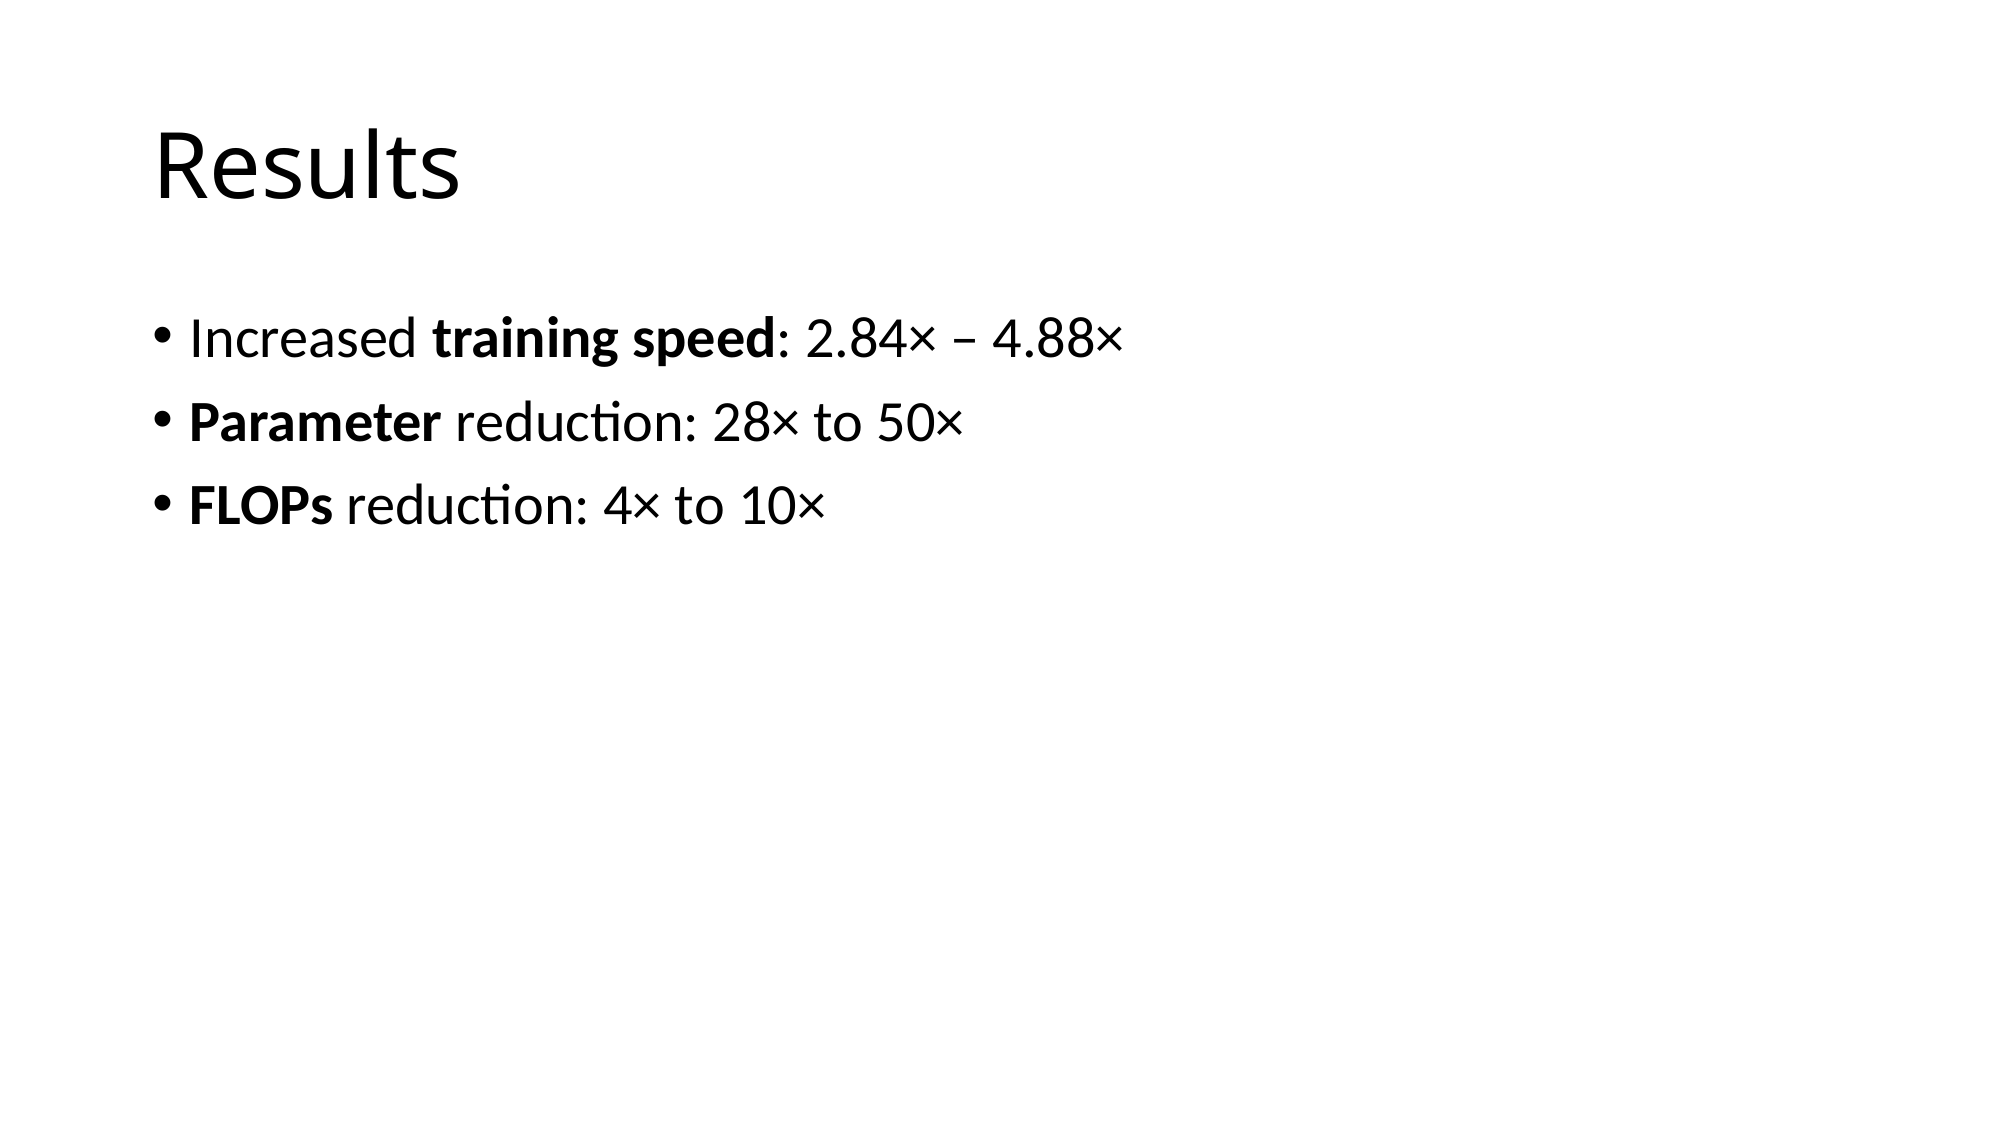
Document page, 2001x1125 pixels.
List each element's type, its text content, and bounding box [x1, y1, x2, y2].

list Increased training speed: 2.84× – 4.88× Parameter reduction: 28× to 50× FLOPs reduction: 4× to 10× [137, 299, 1863, 1014]
title Results [137, 59, 1863, 278]
